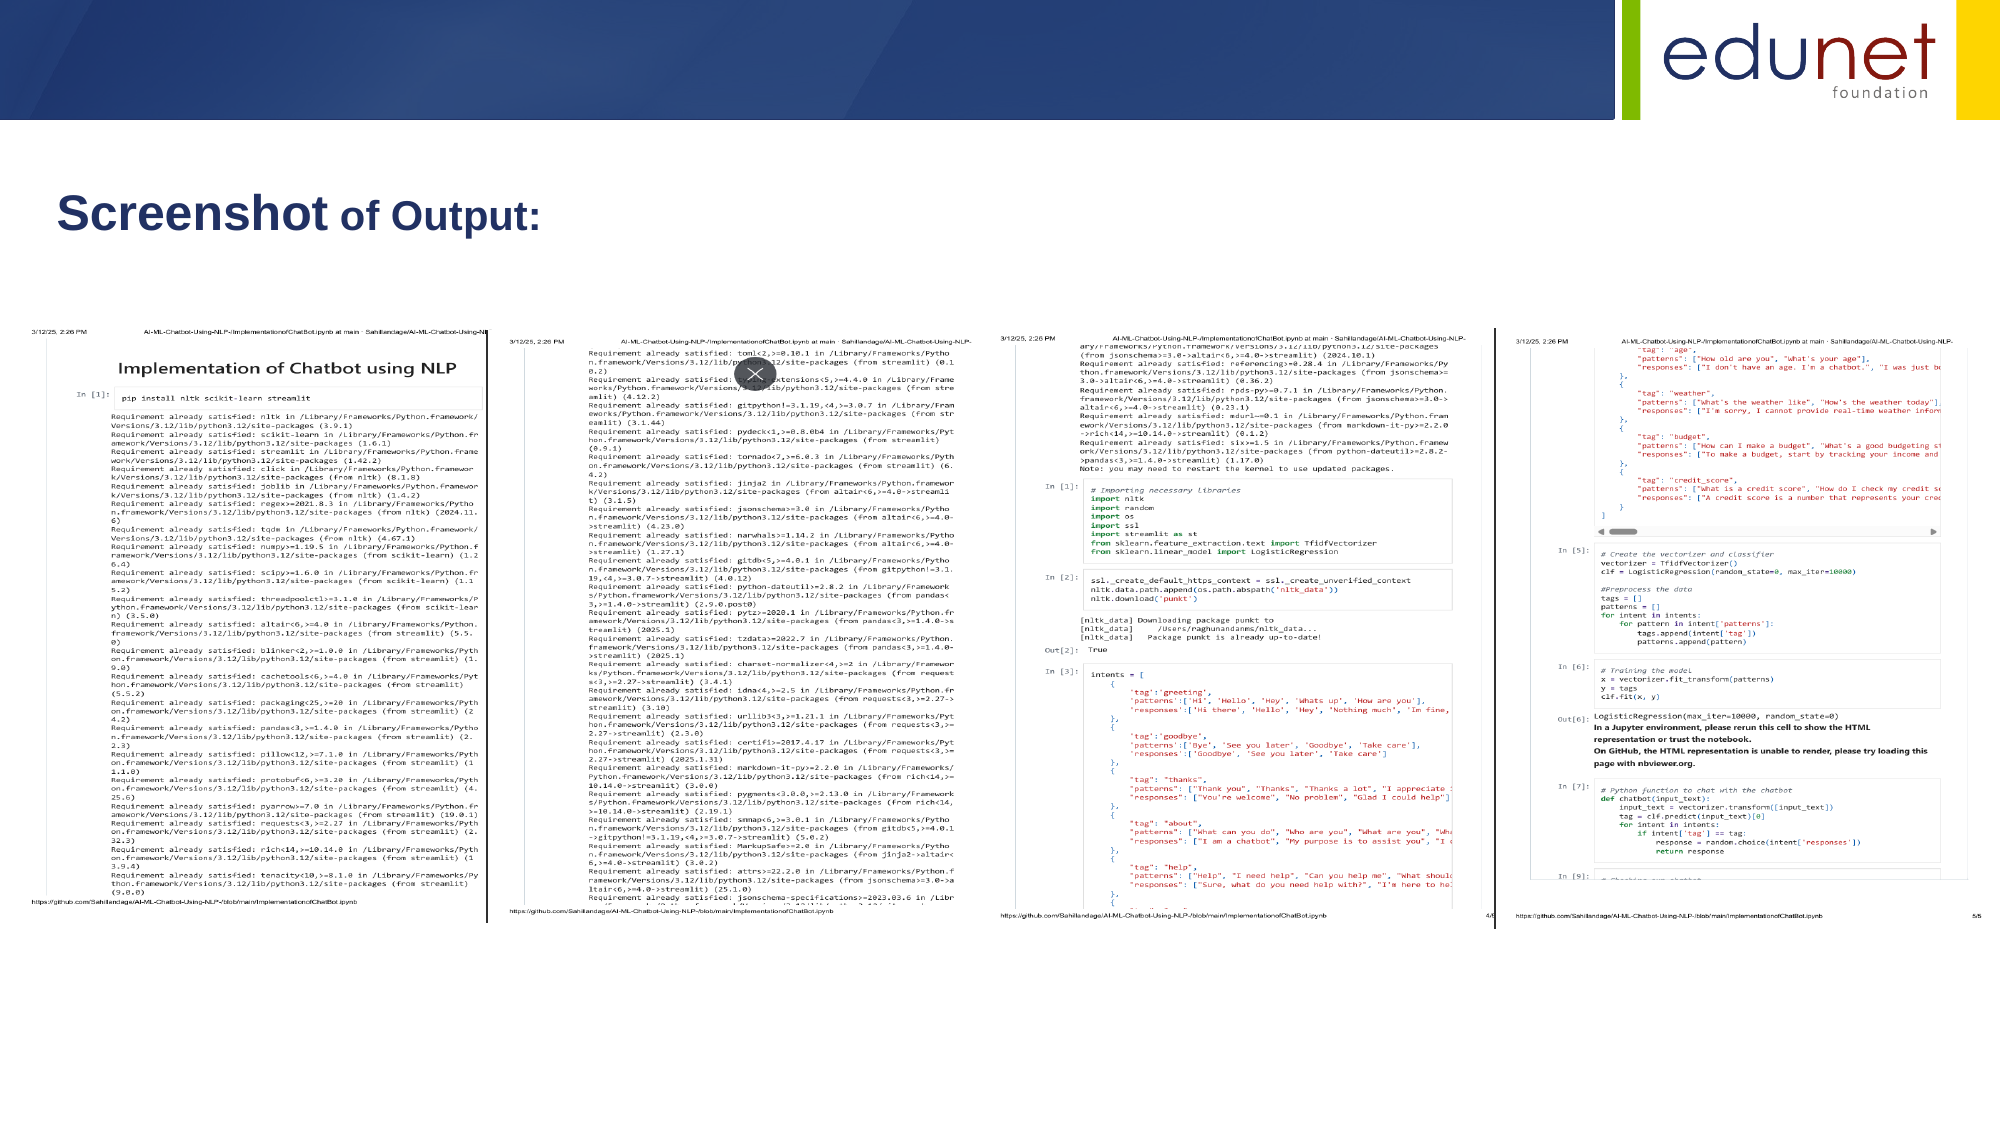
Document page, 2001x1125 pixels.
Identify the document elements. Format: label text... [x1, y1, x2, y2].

text_box Screenshot of Output: [41, 172, 1043, 248]
picture [12, 319, 2000, 930]
picture [1652, 12, 1948, 108]
